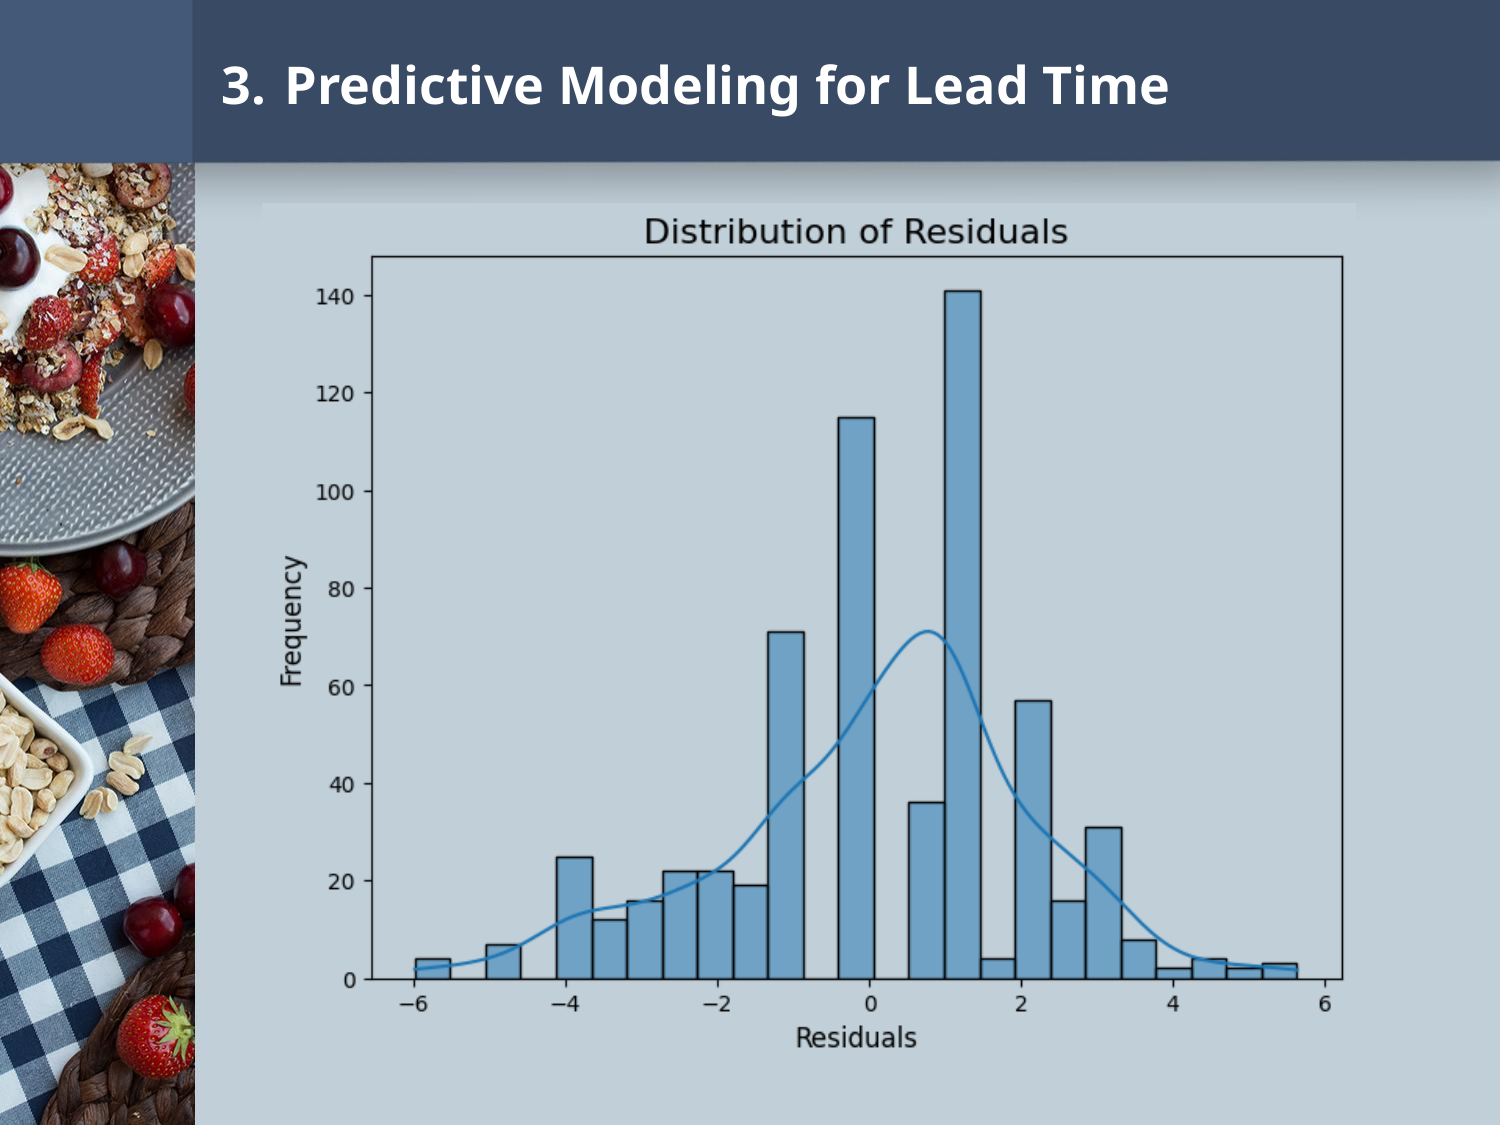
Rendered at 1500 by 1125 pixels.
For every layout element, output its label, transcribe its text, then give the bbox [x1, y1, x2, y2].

title Predictive Modeling for Lead Time [194, 18, 1424, 149]
picture [0, 0, 1500, 1125]
